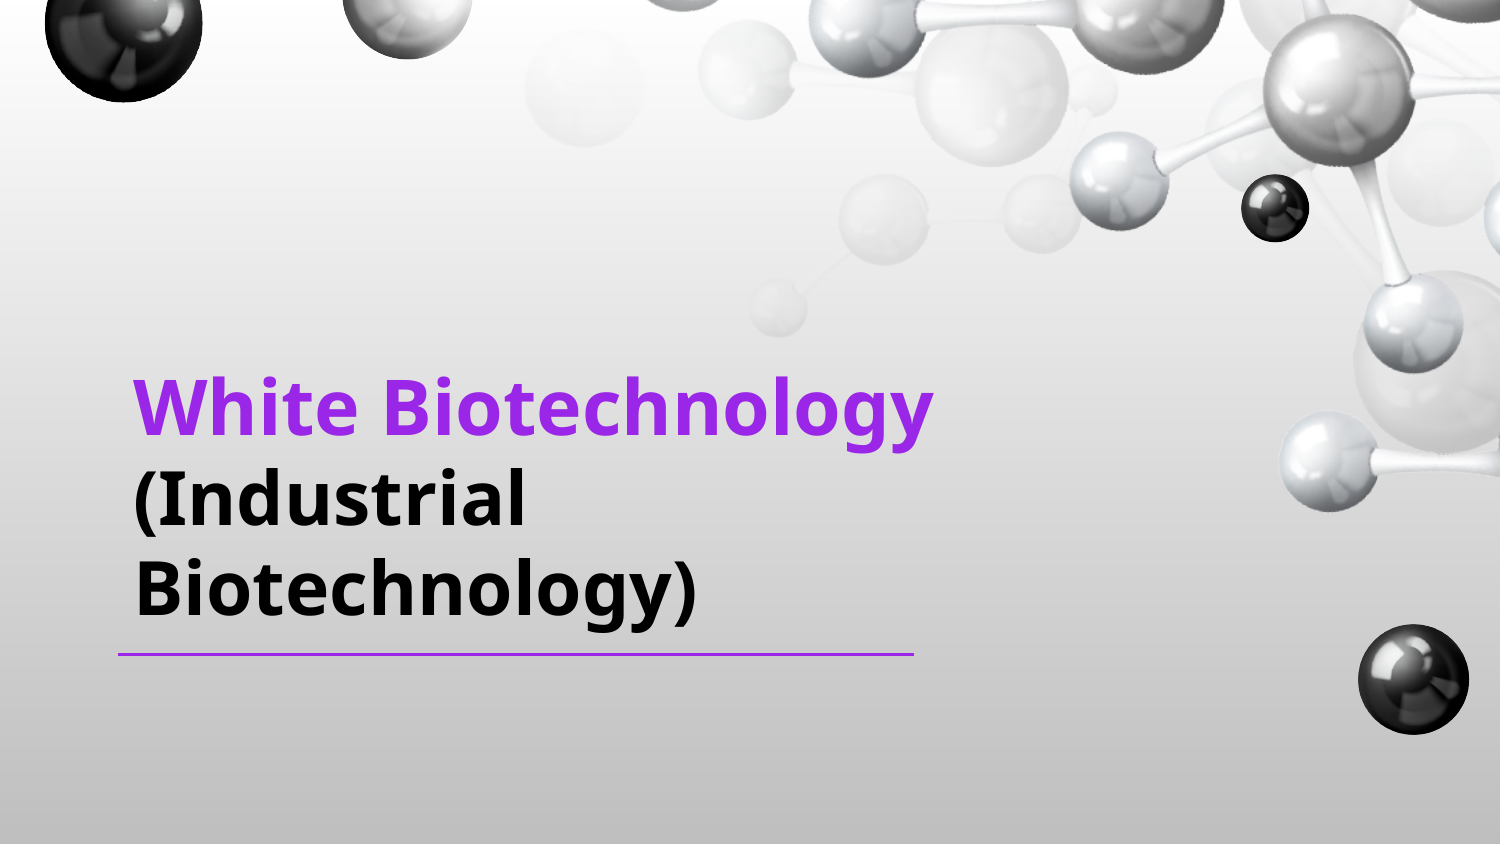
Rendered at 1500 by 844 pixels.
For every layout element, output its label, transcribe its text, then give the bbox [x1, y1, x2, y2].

picture [1346, 612, 1486, 748]
picture [44, 0, 203, 110]
picture [197, 0, 1500, 559]
title White Biotechnology (Industrial Biotechnology) [118, 286, 1119, 703]
